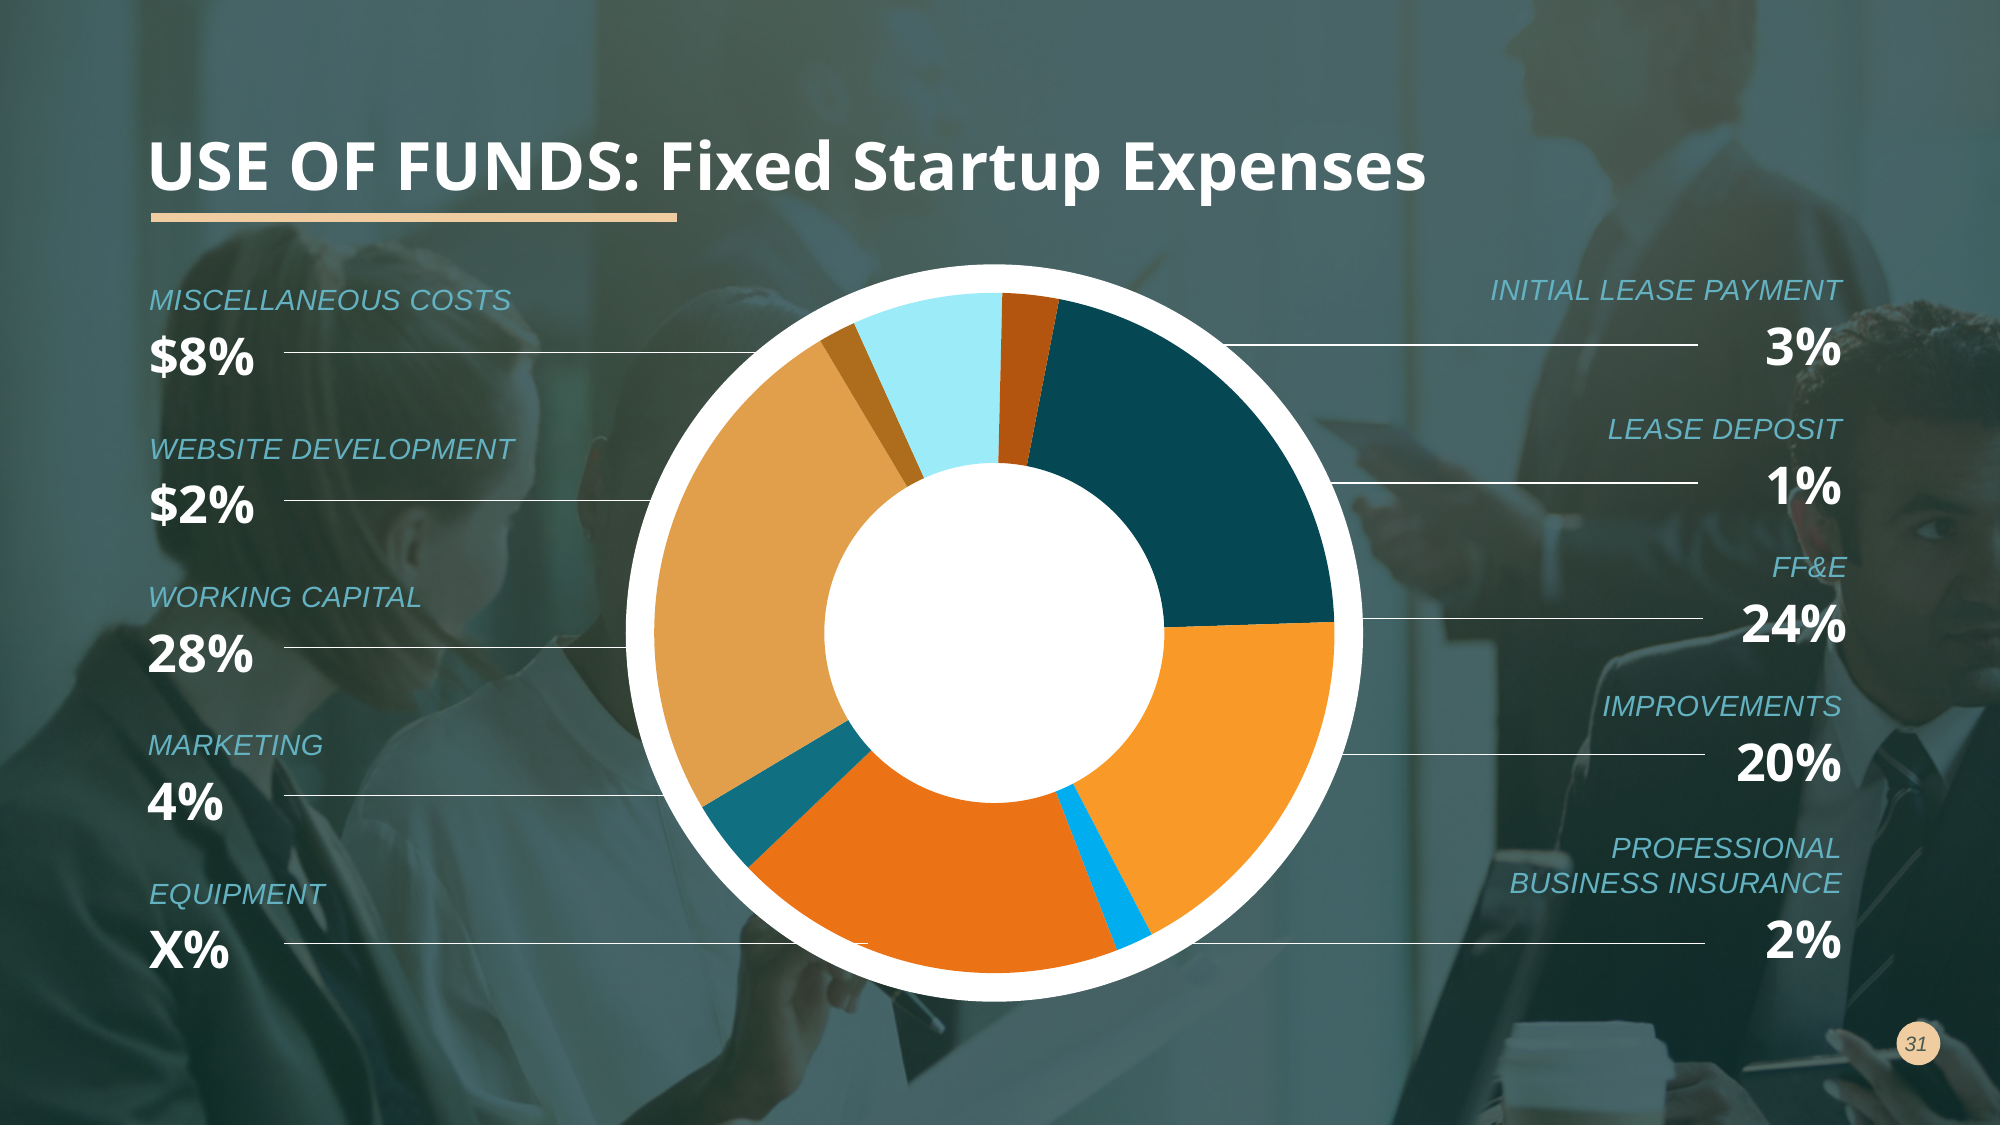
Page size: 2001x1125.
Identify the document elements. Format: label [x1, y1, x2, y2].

picture [0, 0, 2000, 1125]
chart [407, 278, 1581, 988]
